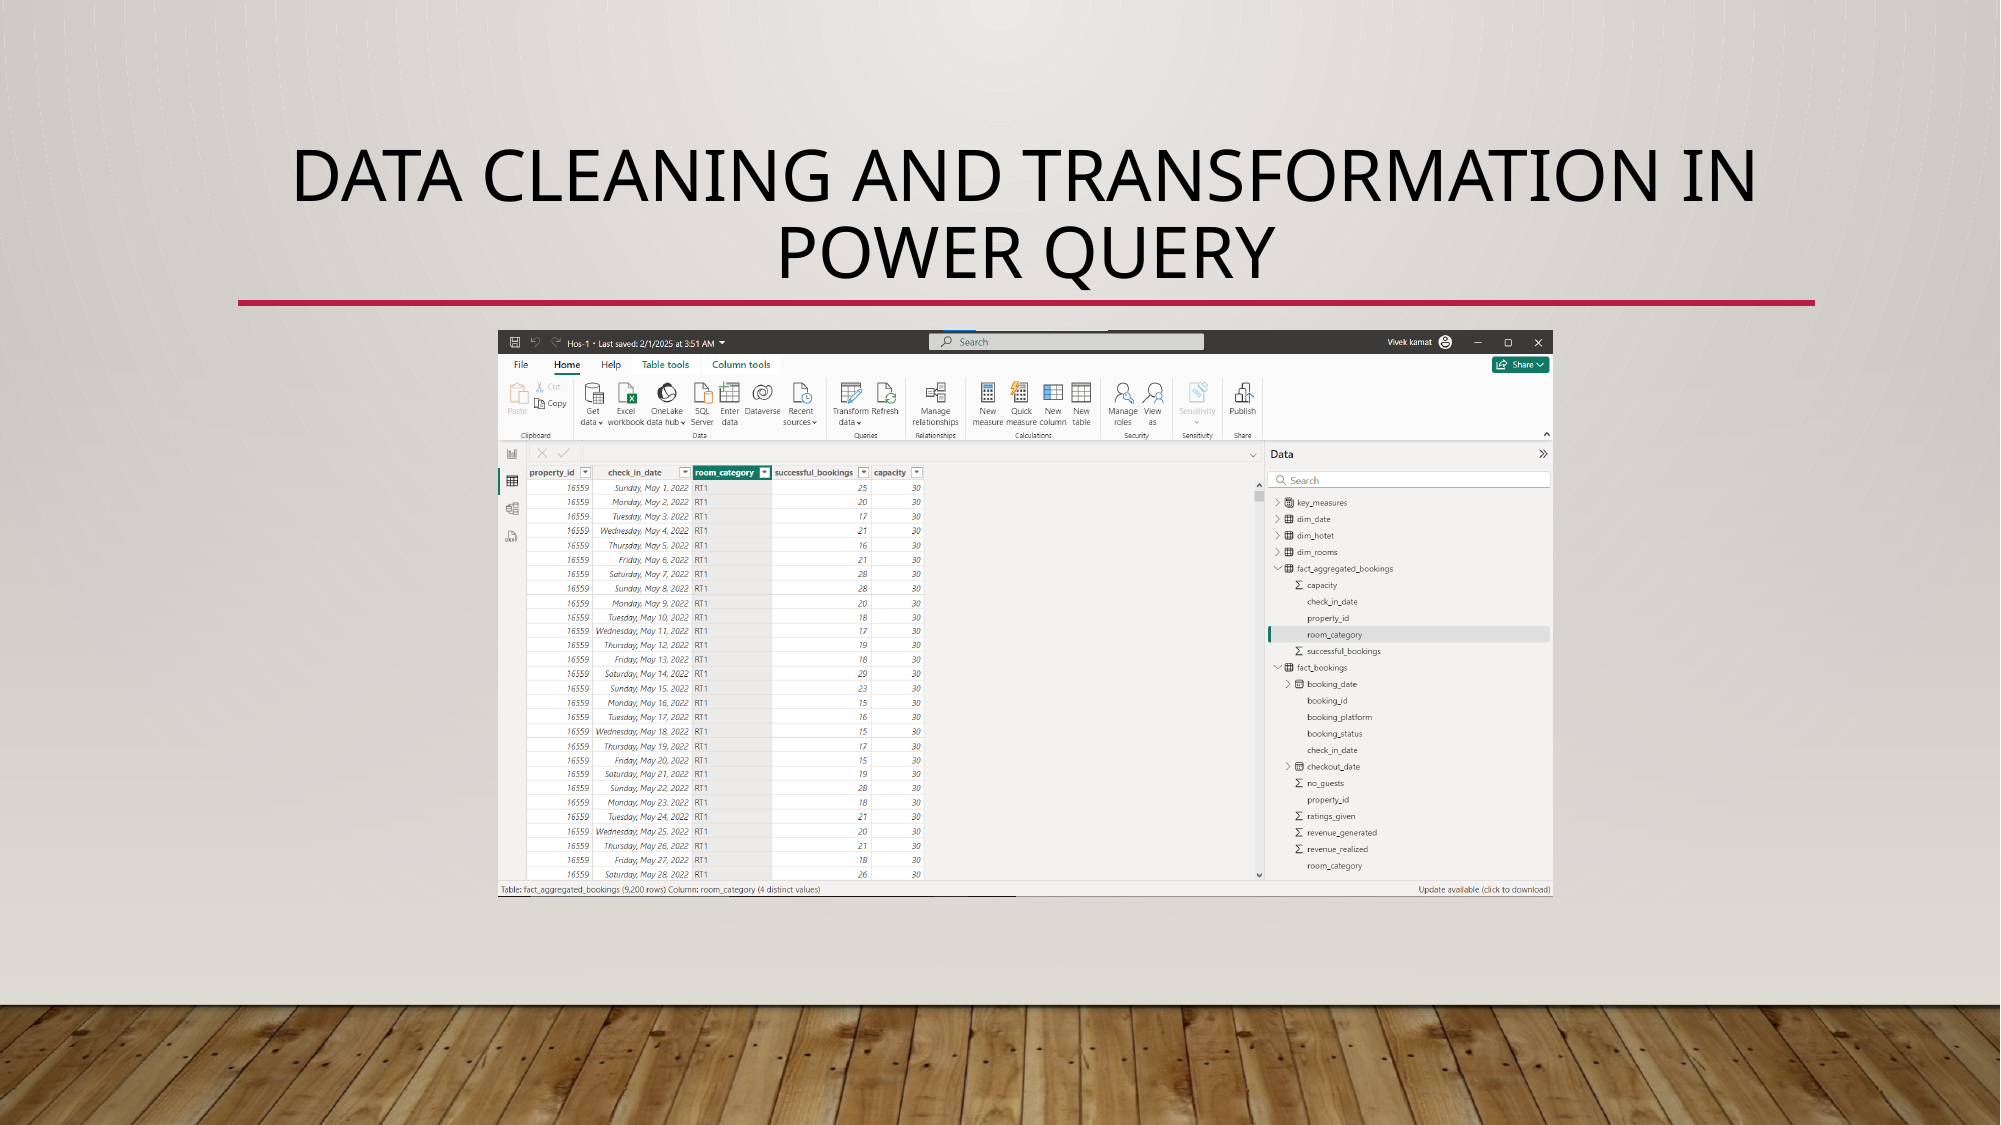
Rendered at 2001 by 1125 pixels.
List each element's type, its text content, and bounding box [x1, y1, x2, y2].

picture [0, 1005, 2000, 1125]
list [498, 330, 1553, 897]
title Data cleaning and transformation in Power Query [238, 131, 1814, 305]
